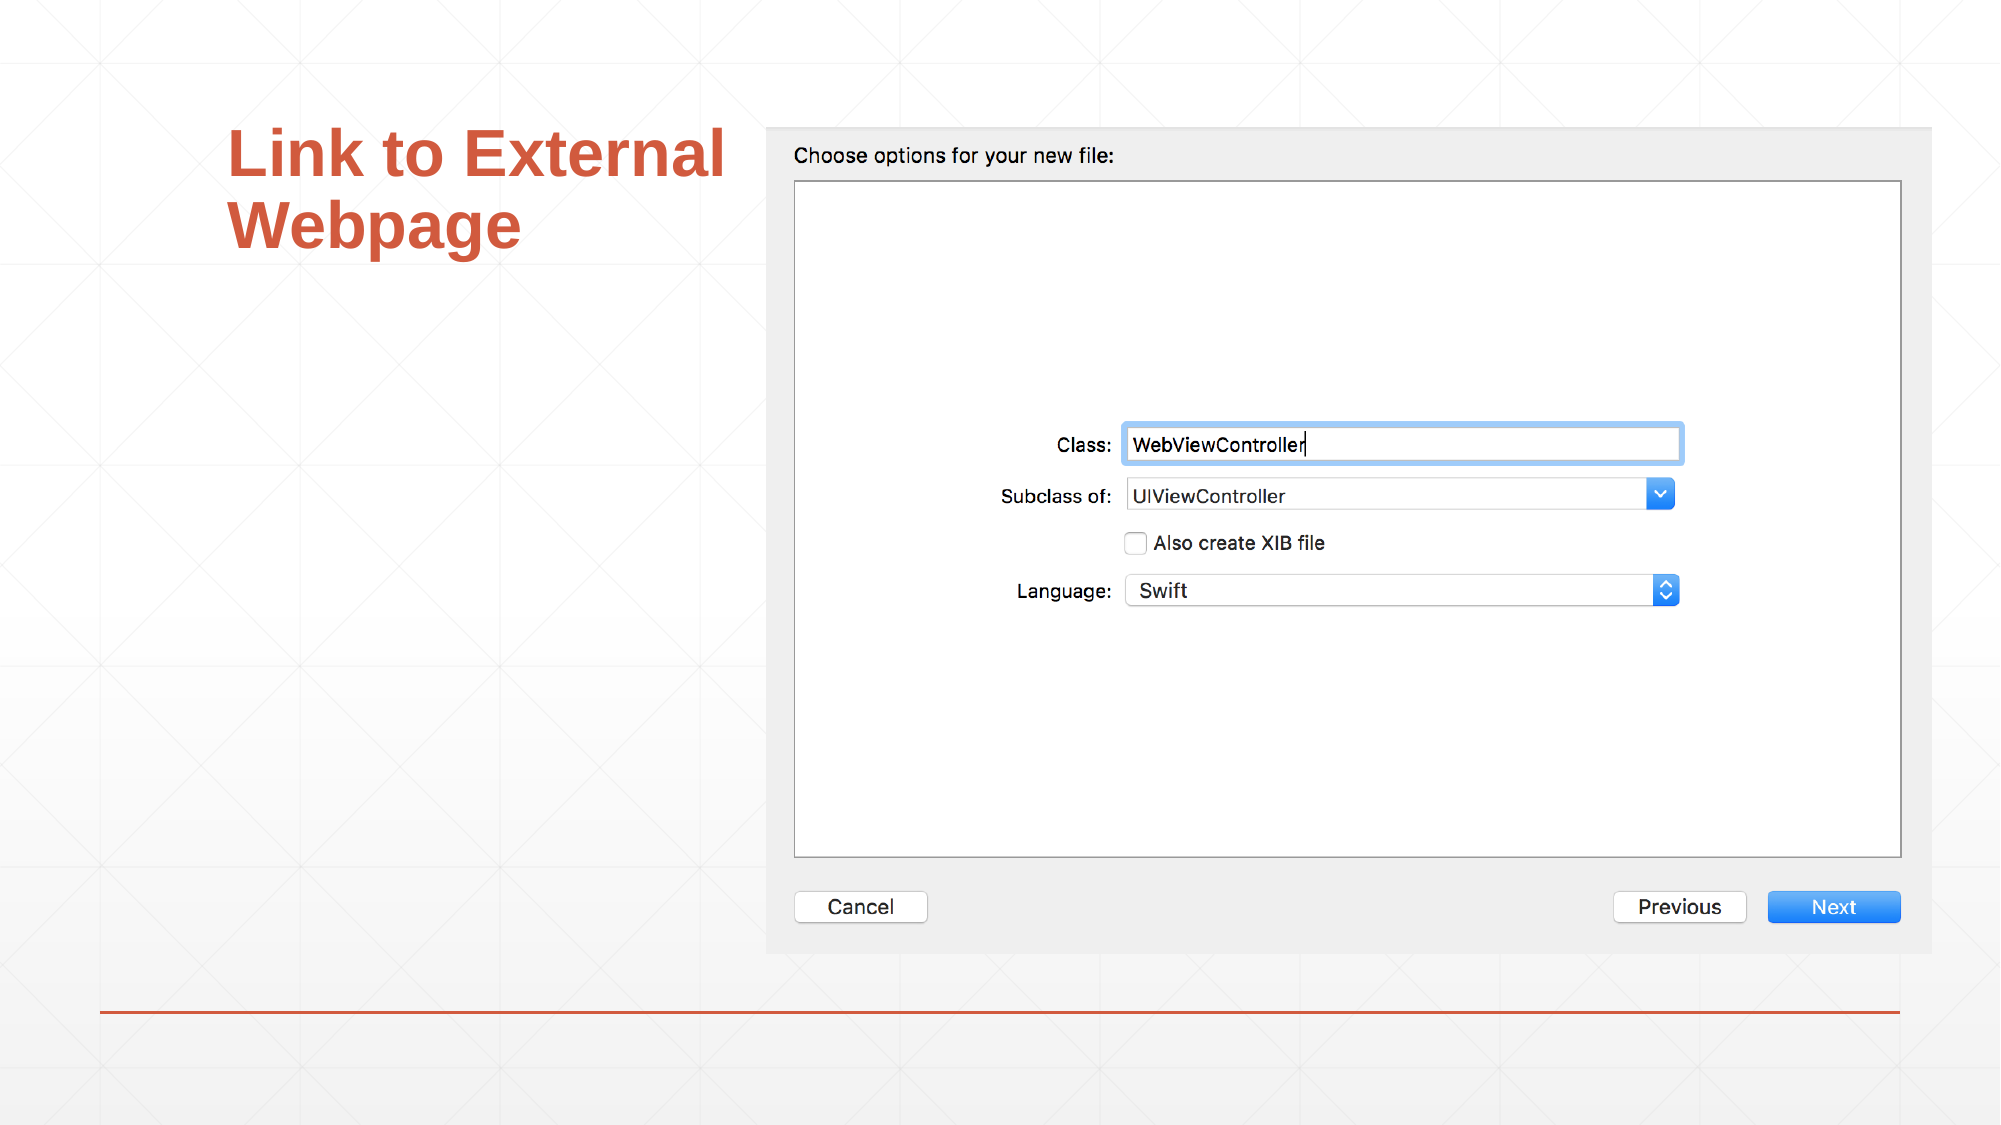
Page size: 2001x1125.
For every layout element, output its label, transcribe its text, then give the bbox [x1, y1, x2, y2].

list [766, 127, 1932, 955]
title Link to External Webpage [212, 82, 1788, 271]
